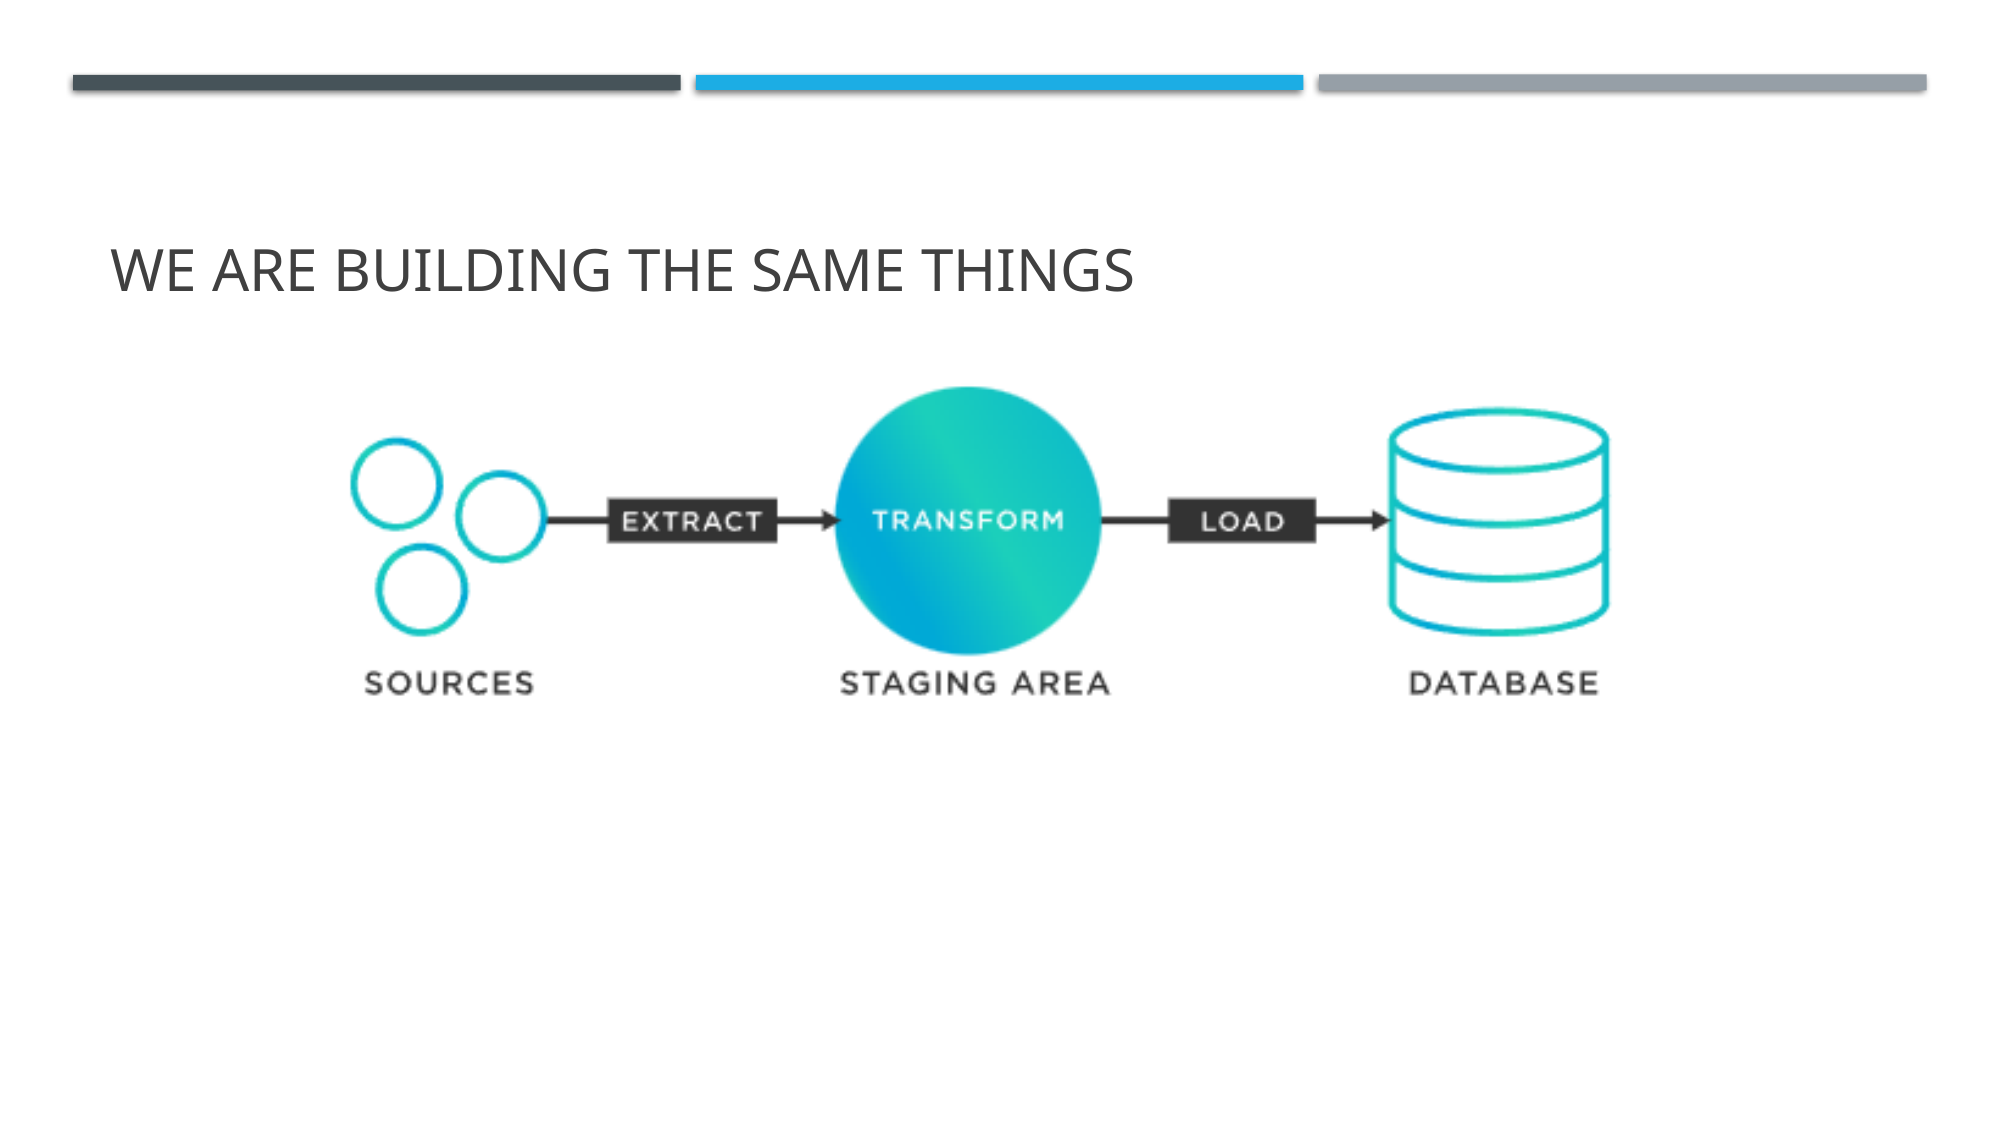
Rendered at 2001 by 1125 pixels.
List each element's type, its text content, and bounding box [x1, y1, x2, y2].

title We are building the same things [95, 115, 1905, 311]
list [343, 368, 1657, 757]
